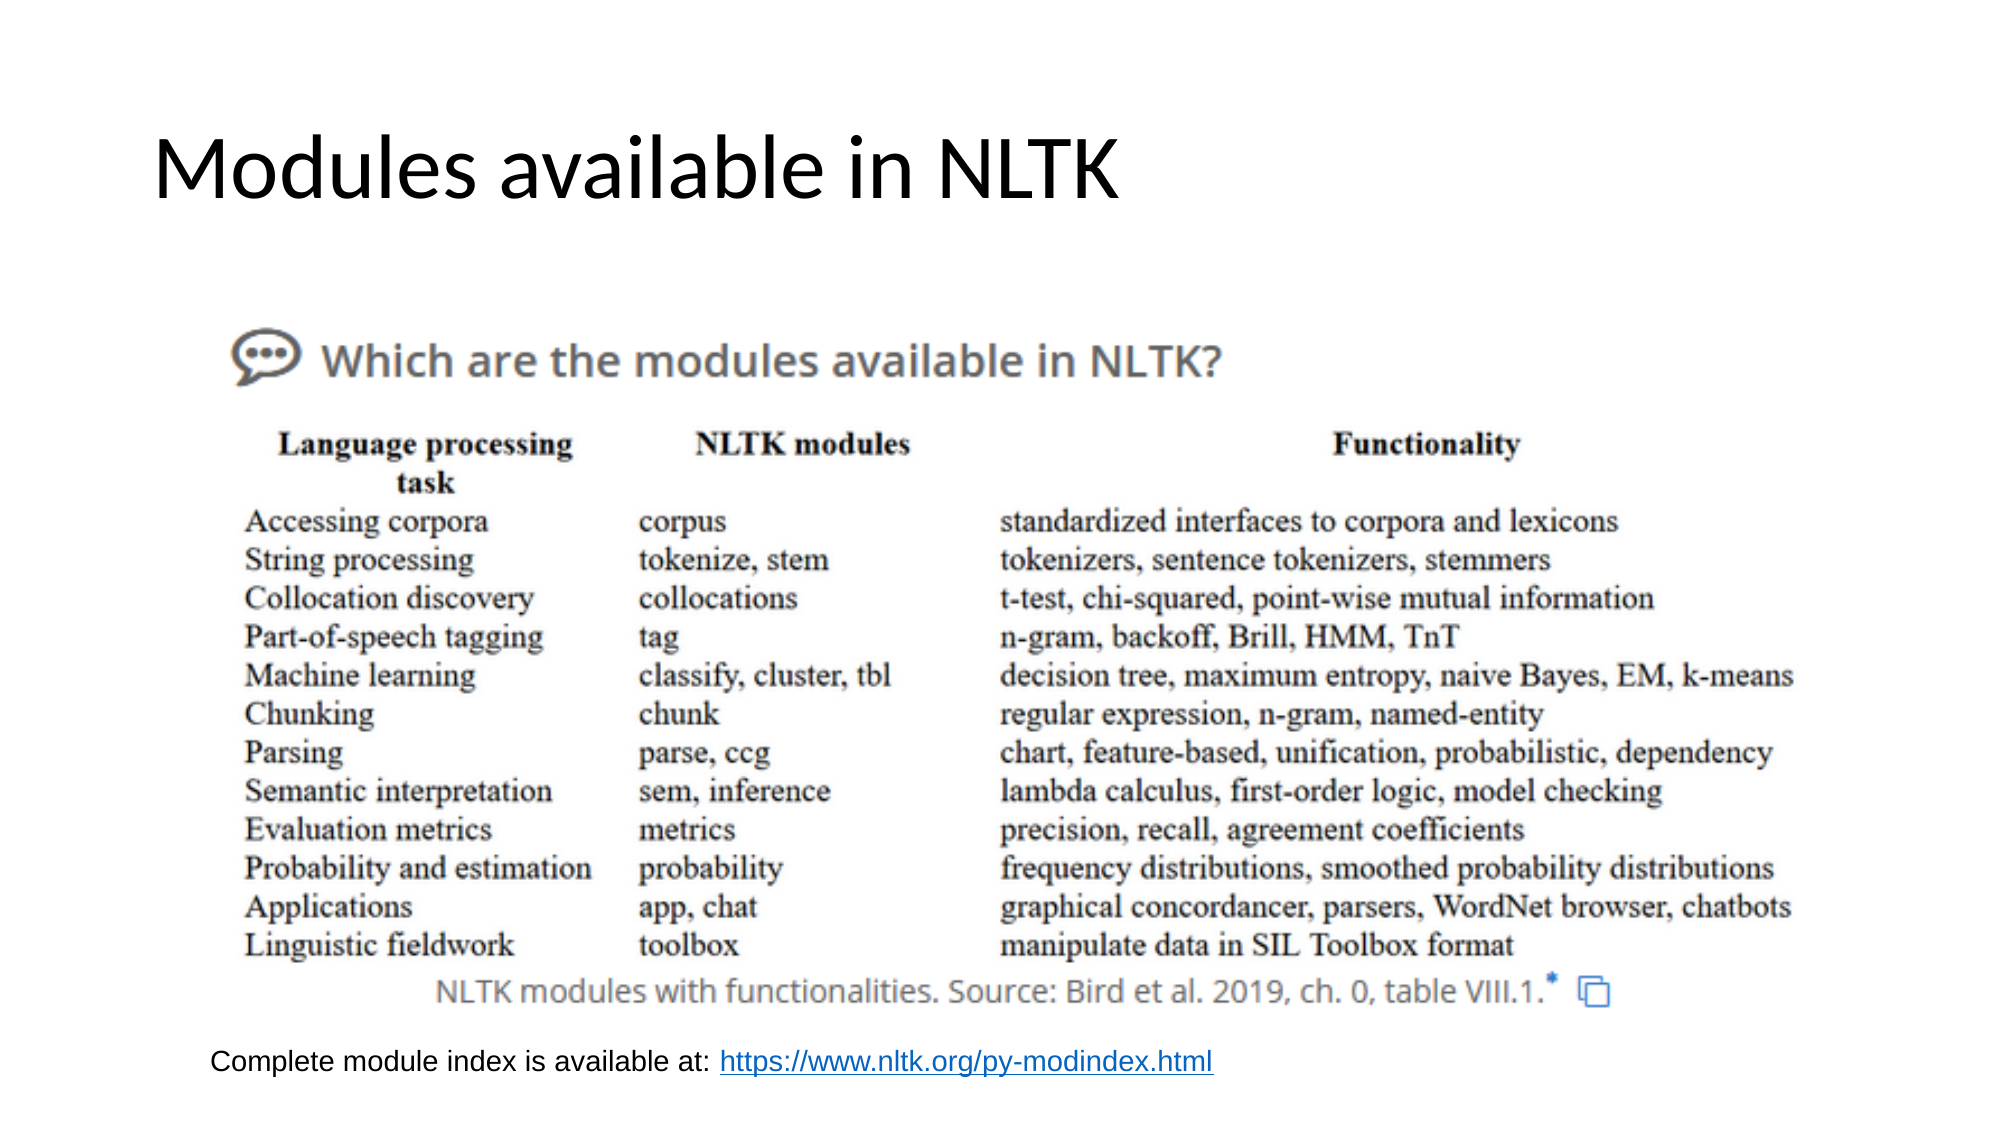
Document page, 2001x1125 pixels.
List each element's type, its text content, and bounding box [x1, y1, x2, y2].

title Modules available in NLTK [137, 59, 1863, 278]
picture [211, 317, 1814, 1019]
text_box Complete module index is available at: https://www.nltk.org/py-modindex.html [195, 1035, 1746, 1120]
